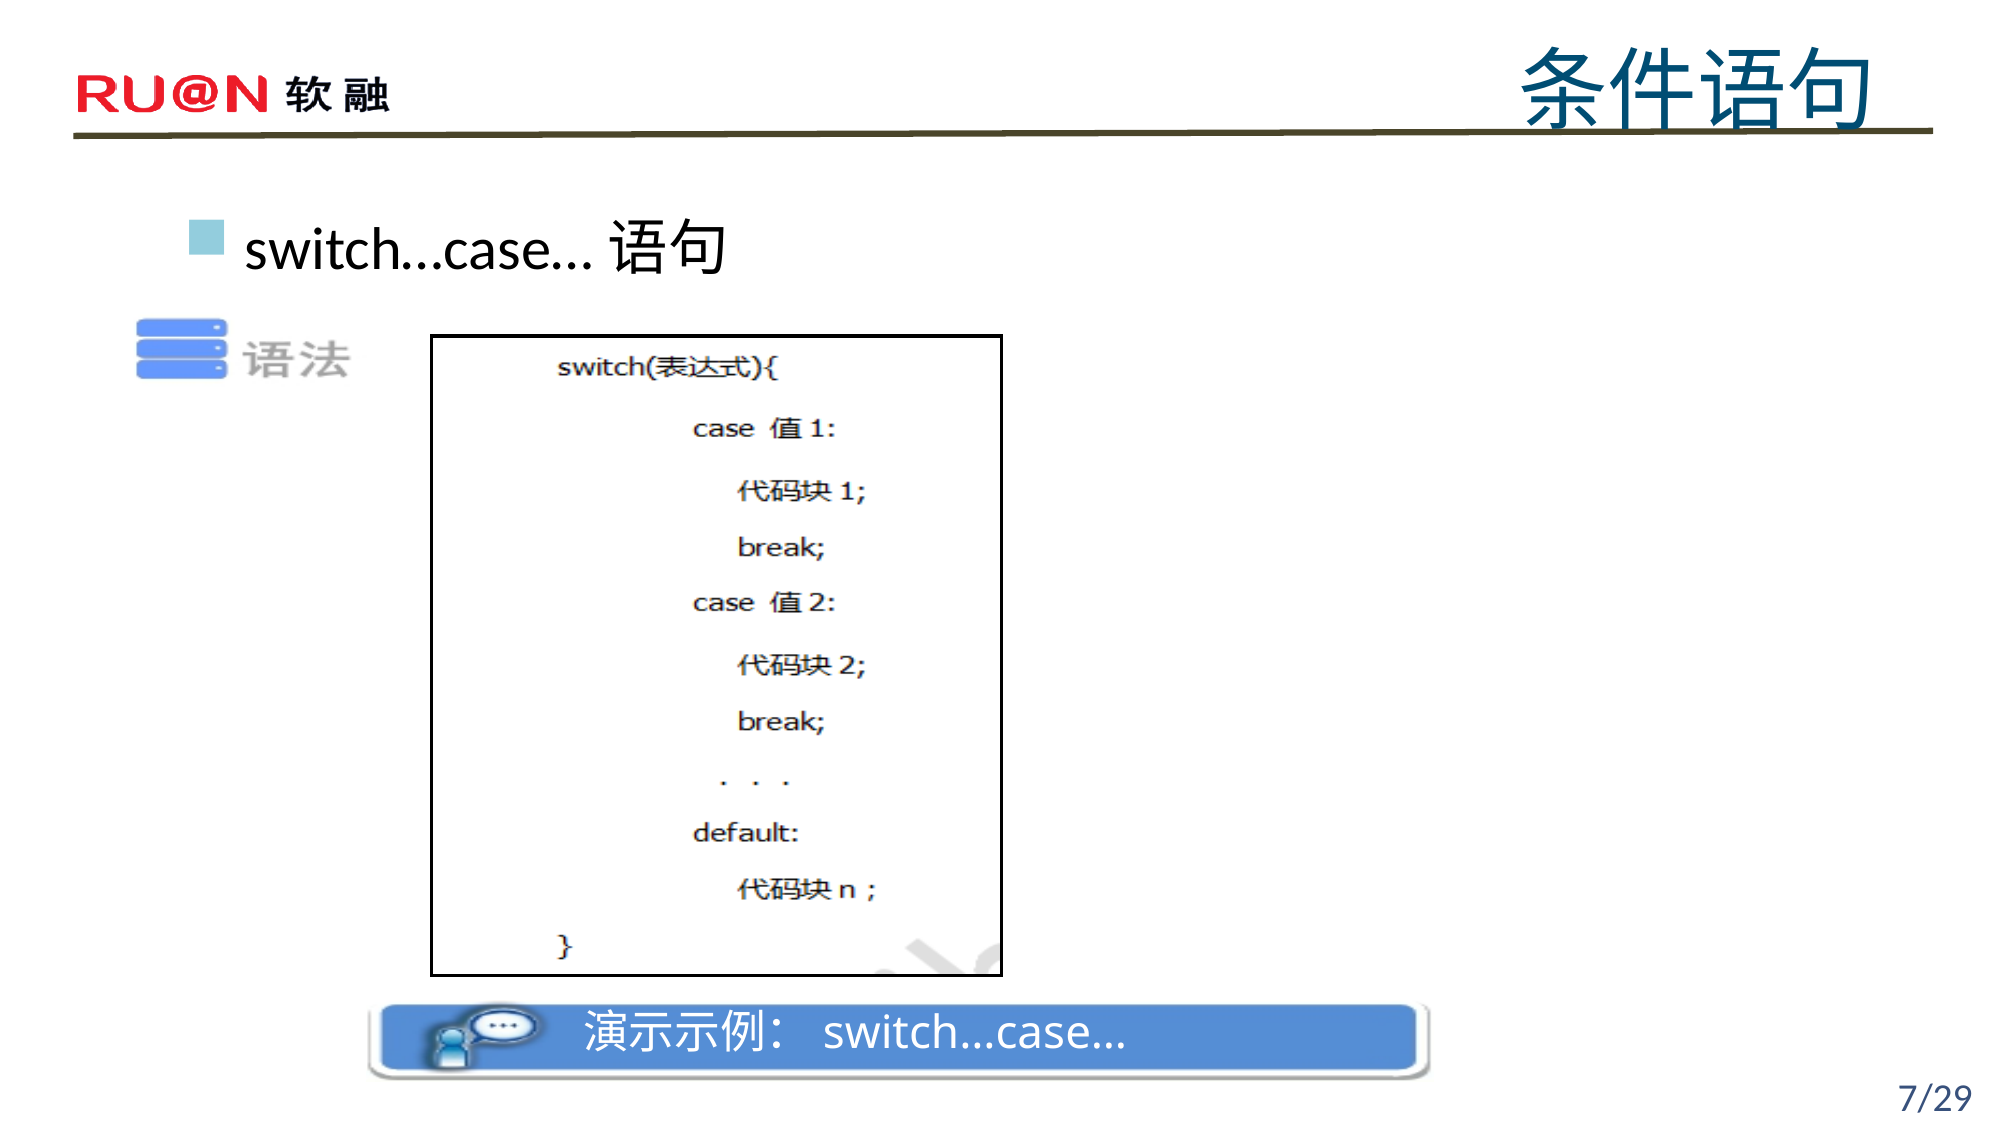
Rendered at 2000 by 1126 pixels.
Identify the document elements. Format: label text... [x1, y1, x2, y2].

picture [133, 312, 390, 390]
picture [432, 337, 1001, 974]
text_box 条件语句 [1518, 49, 1877, 150]
text_box switch…case…语句 [166, 200, 1150, 291]
picture [77, 74, 392, 113]
slide_number 7/29 [1524, 1065, 1991, 1126]
picture [366, 999, 1434, 1082]
